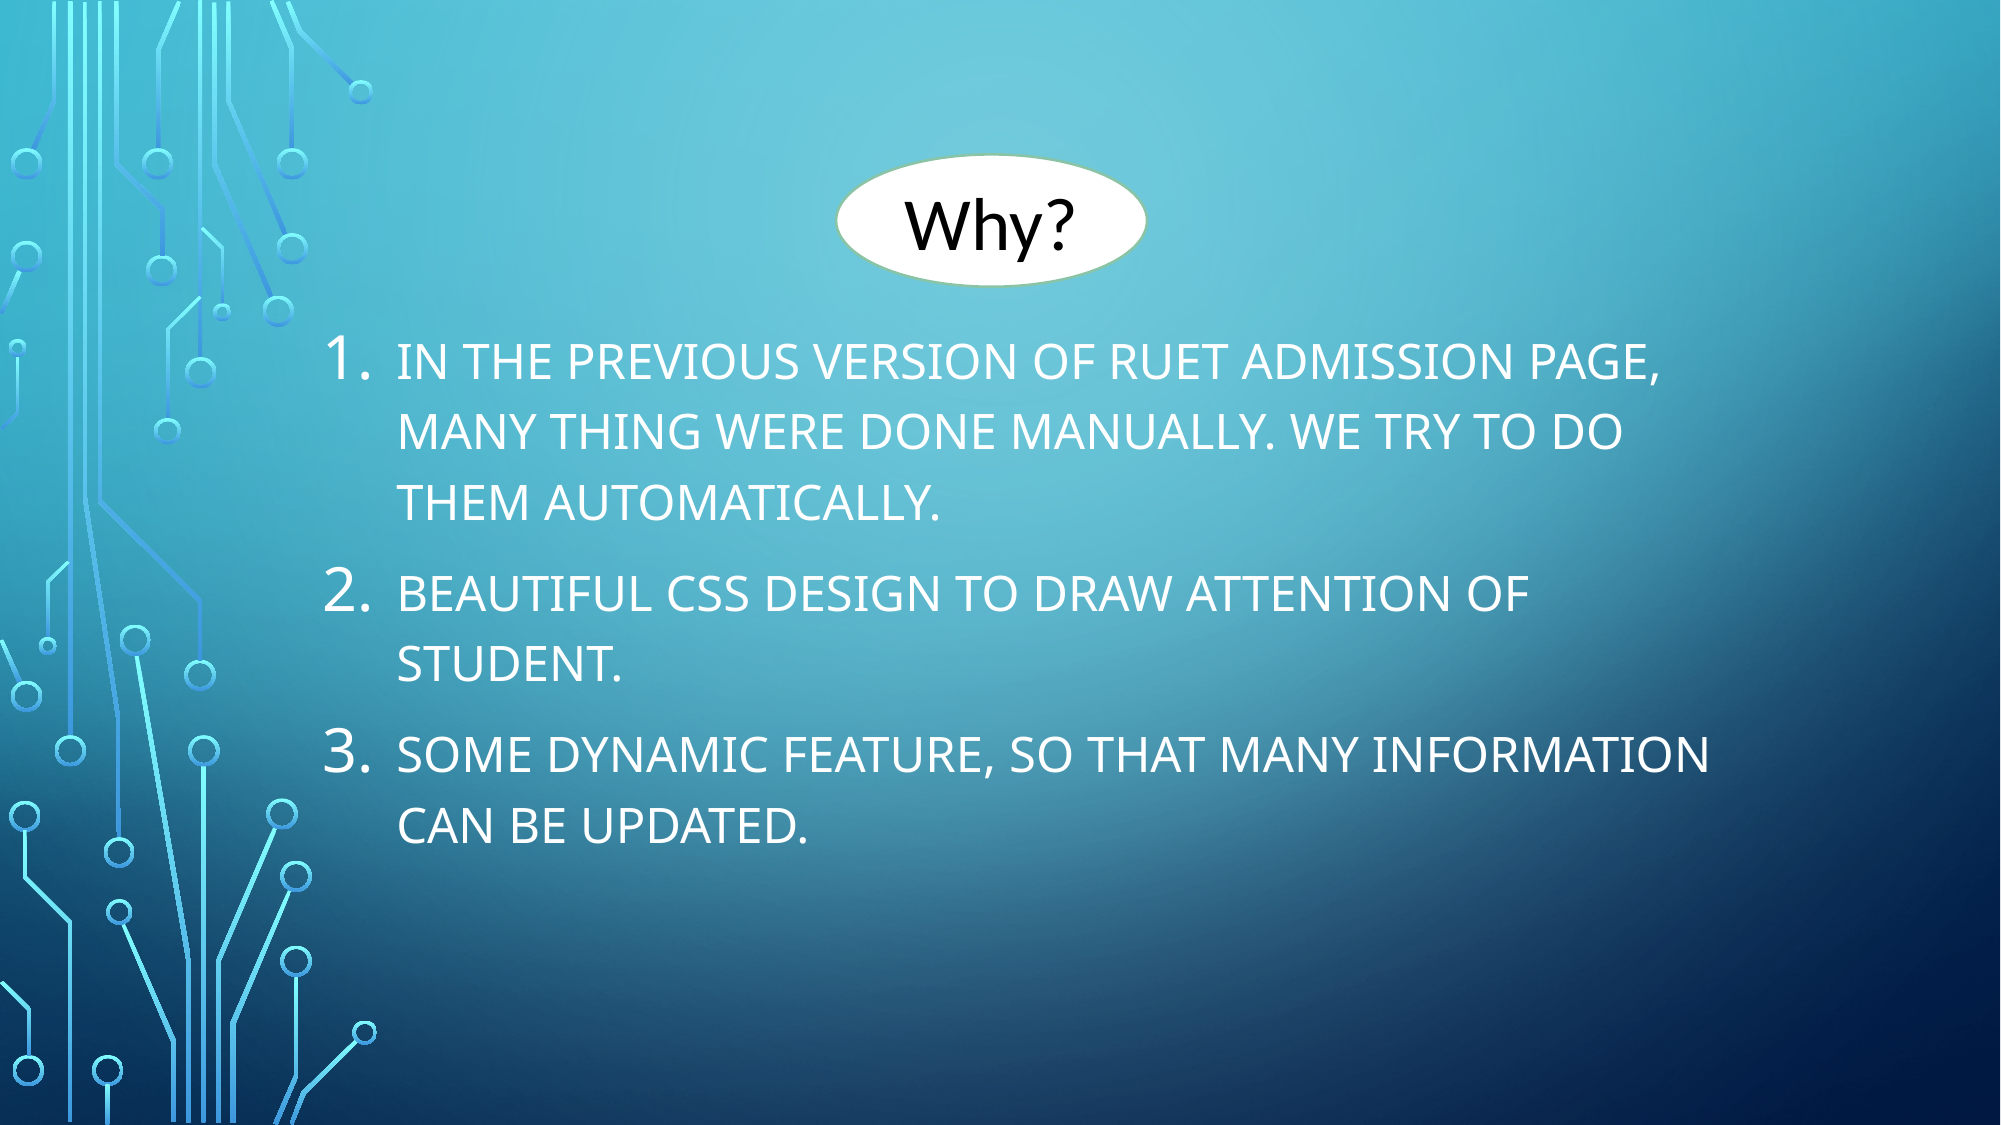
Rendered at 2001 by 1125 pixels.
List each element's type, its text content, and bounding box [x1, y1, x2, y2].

text_box Why? [834, 153, 1149, 289]
subtitle In the previous version of ruet admission page, many thing were done manually. we try To do them automatically. Beautiful css design to draw attention of student. Some dynamic feature, so that many information can be updated. [307, 311, 1750, 863]
